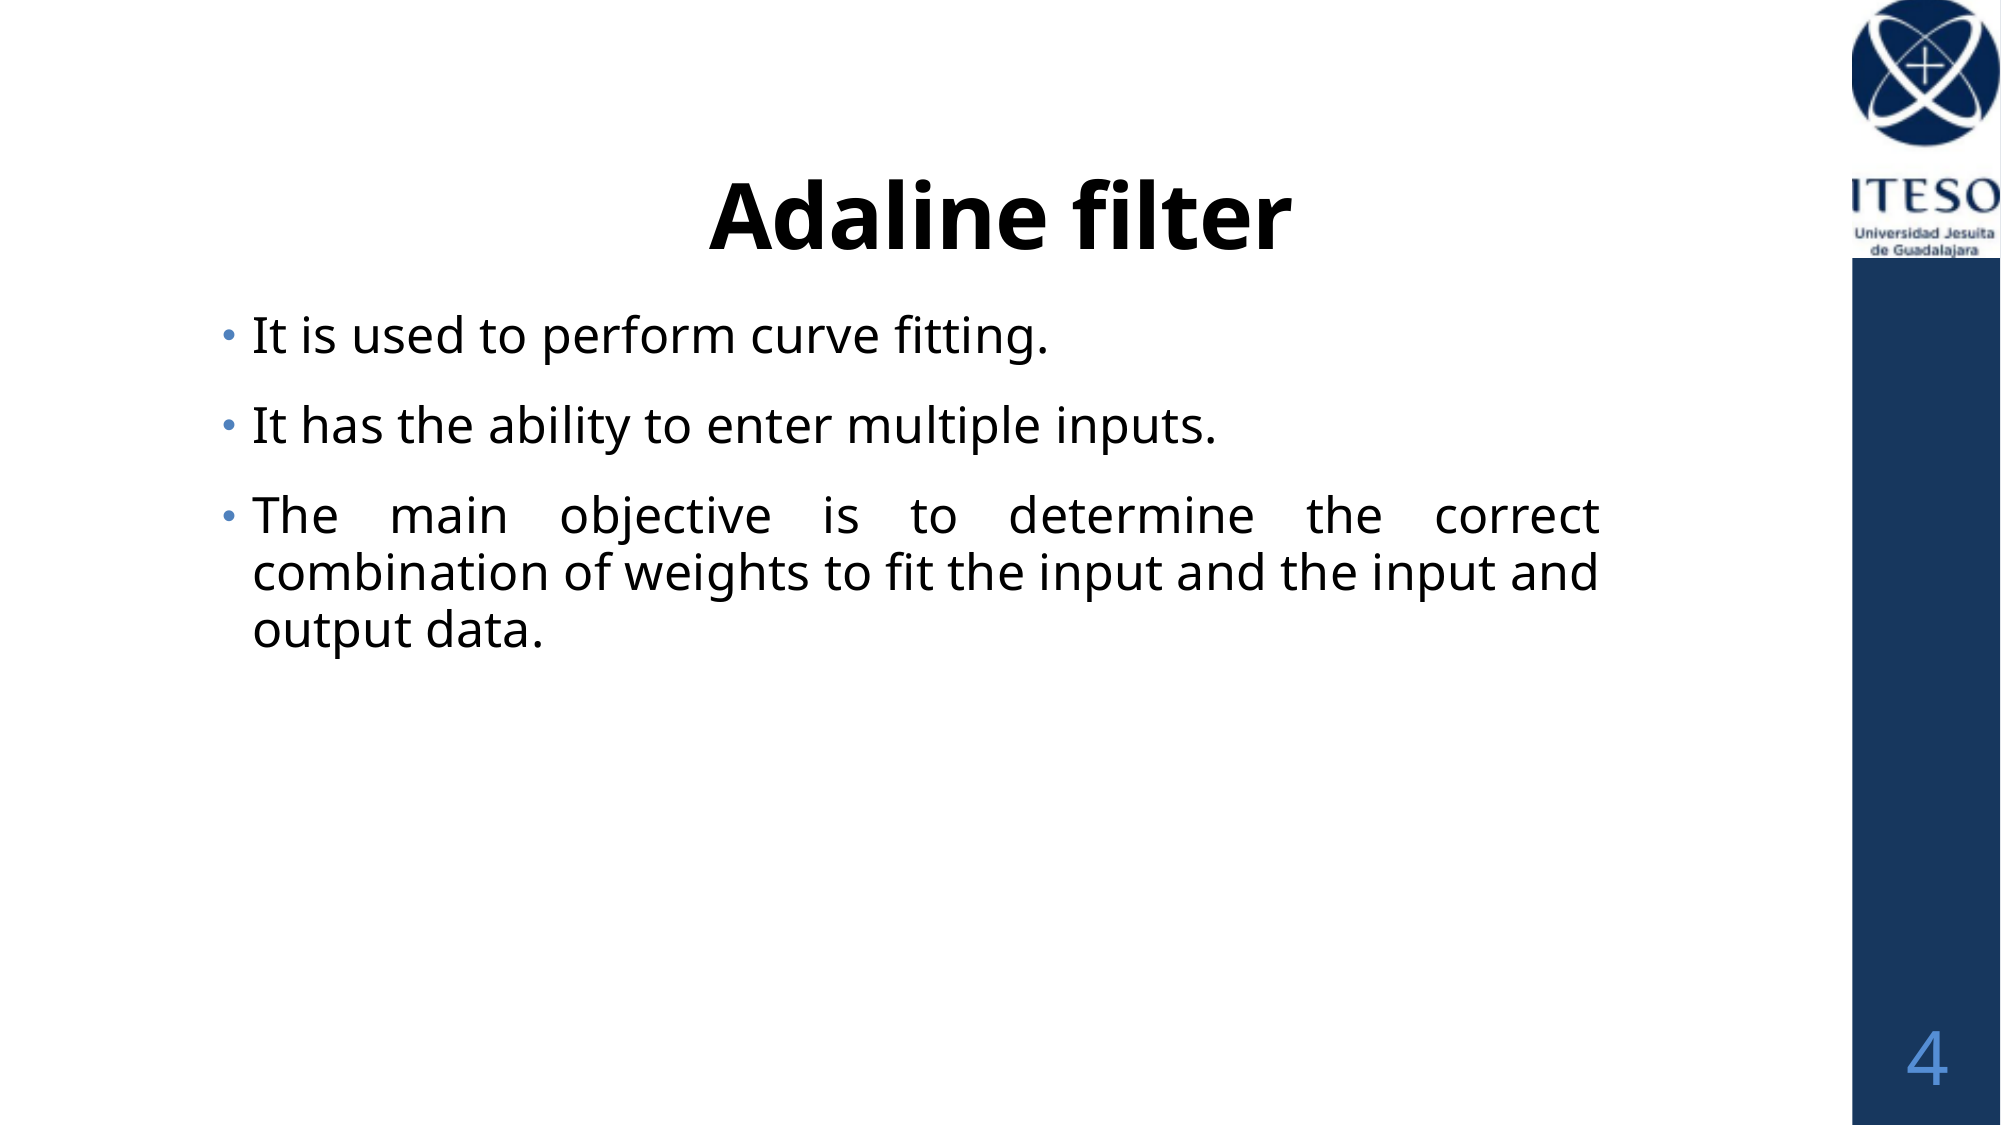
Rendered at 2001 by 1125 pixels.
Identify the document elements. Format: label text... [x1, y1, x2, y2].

title Adaline filter [206, 60, 1797, 278]
list It is used to perform curve fitting. It has the ability to enter multiple inputs. The main objective is to determine the correct combination of weights to fit the input and the input and output data. [206, 299, 1617, 1014]
picture [1852, 0, 2000, 258]
slide_number 4 [1852, 1012, 2000, 1110]
